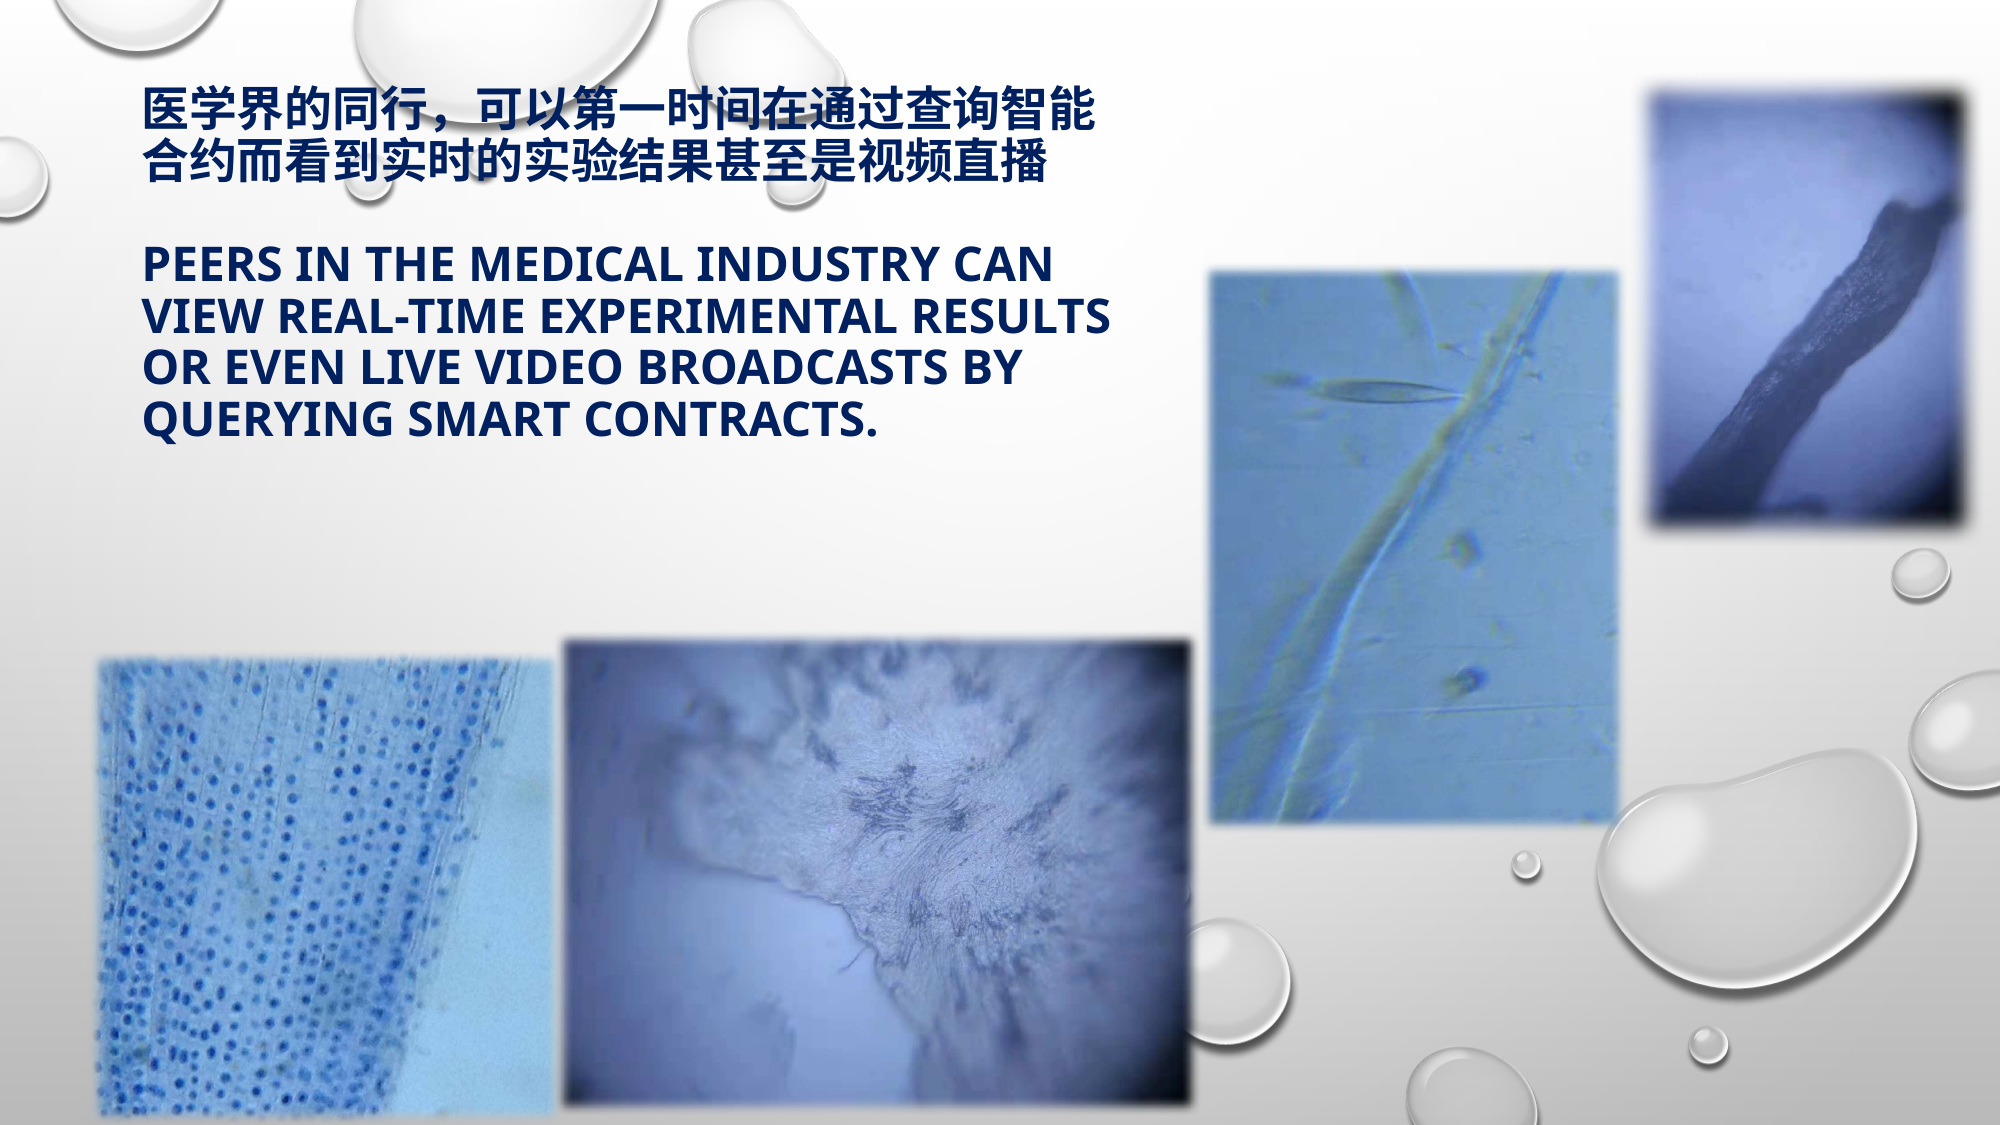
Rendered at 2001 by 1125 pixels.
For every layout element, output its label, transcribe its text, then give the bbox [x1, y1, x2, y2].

picture [0, 0, 2000, 1125]
title 医学界的同行，可以第一时间在通过查询智能合约而看到实时的实验结果甚至是视频直播 Peers in The medical industry can view real-time experimental results or even live video broadcasts by querying smart contracts. [126, 0, 1136, 548]
